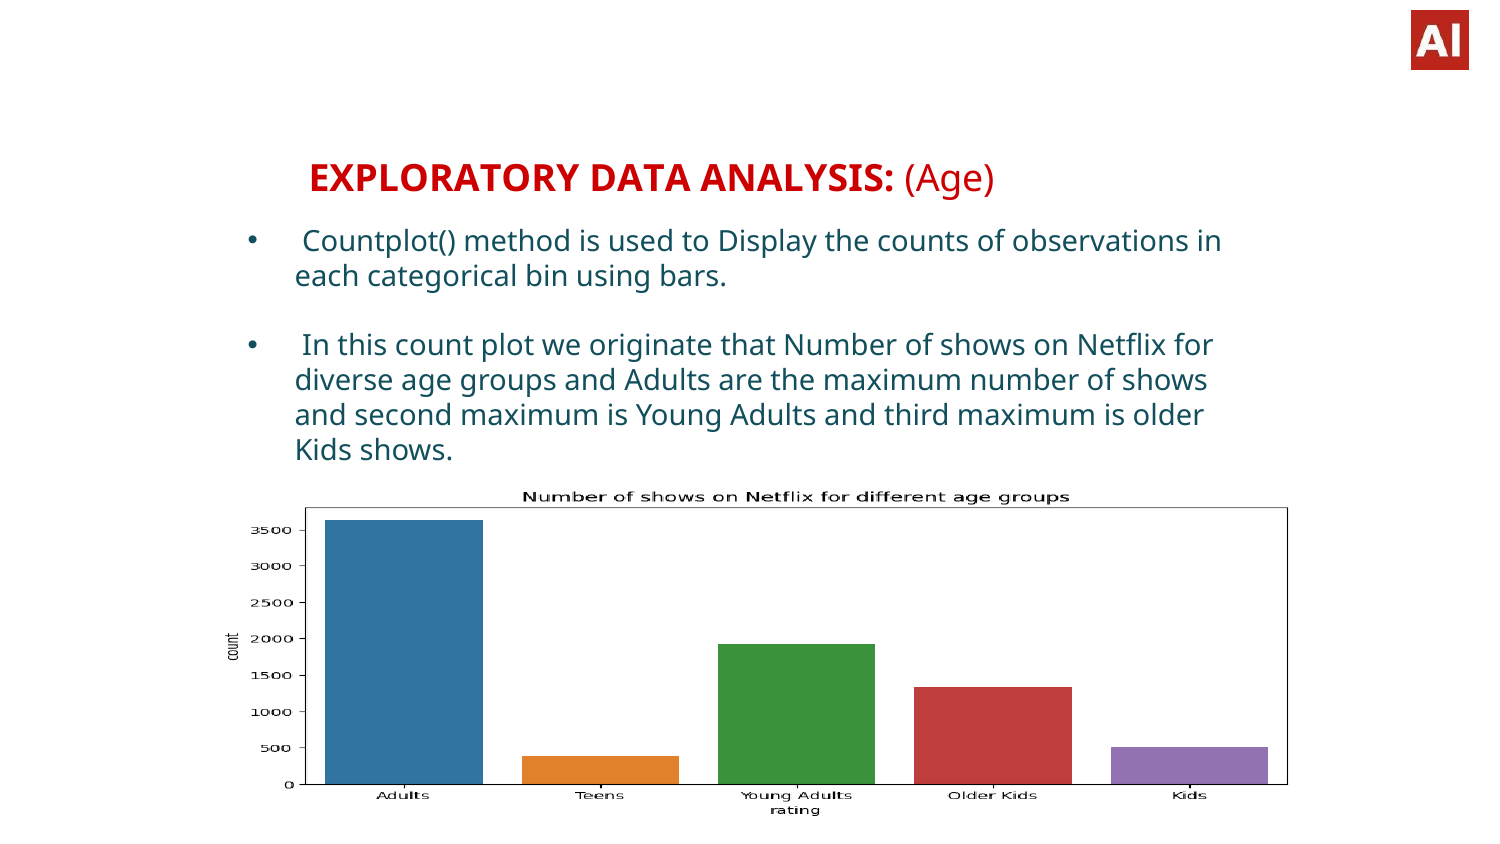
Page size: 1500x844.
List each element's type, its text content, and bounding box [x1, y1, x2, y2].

picture [1411, 10, 1469, 70]
list Countplot() method is used to Display the counts of observations in each categorical bin using bars. In this count plot we originate that Number of shows on Netflix for diverse age groups and Adults are the maximum number of shows and second maximum is Young Adults and third maximum is older Kids shows. [247, 221, 1253, 482]
title EXPLORATORY DATA ANALYSIS: (Age) [308, 153, 1192, 200]
picture [212, 484, 1301, 823]
